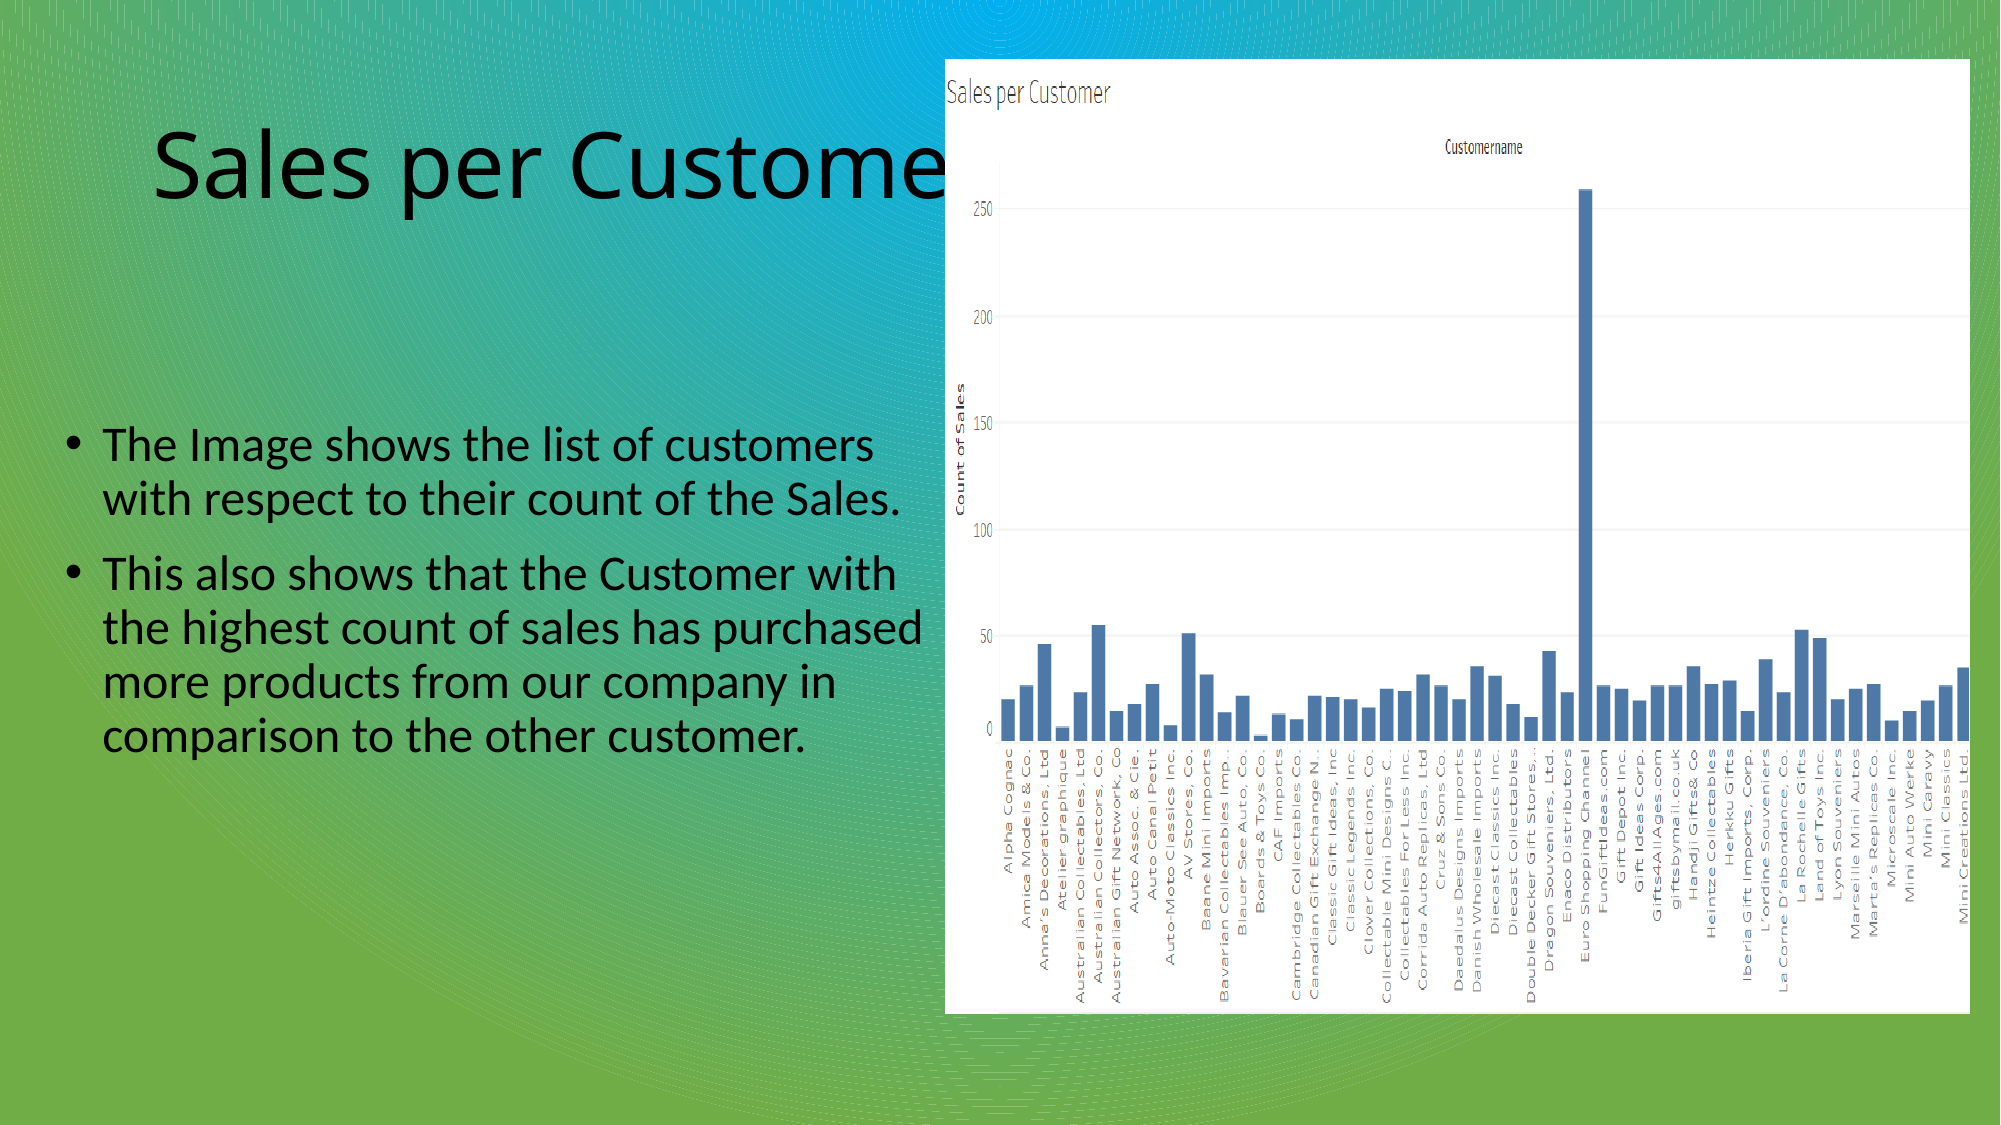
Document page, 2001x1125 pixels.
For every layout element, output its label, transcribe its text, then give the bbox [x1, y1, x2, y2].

picture [945, 59, 1970, 1014]
title Sales per Customer [137, 59, 945, 278]
list The Image shows the list of customers with respect to their count of the Sales. This also shows that the Customer with the highest count of sales has purchased more products from our company in comparison to the other customer. [49, 411, 945, 832]
